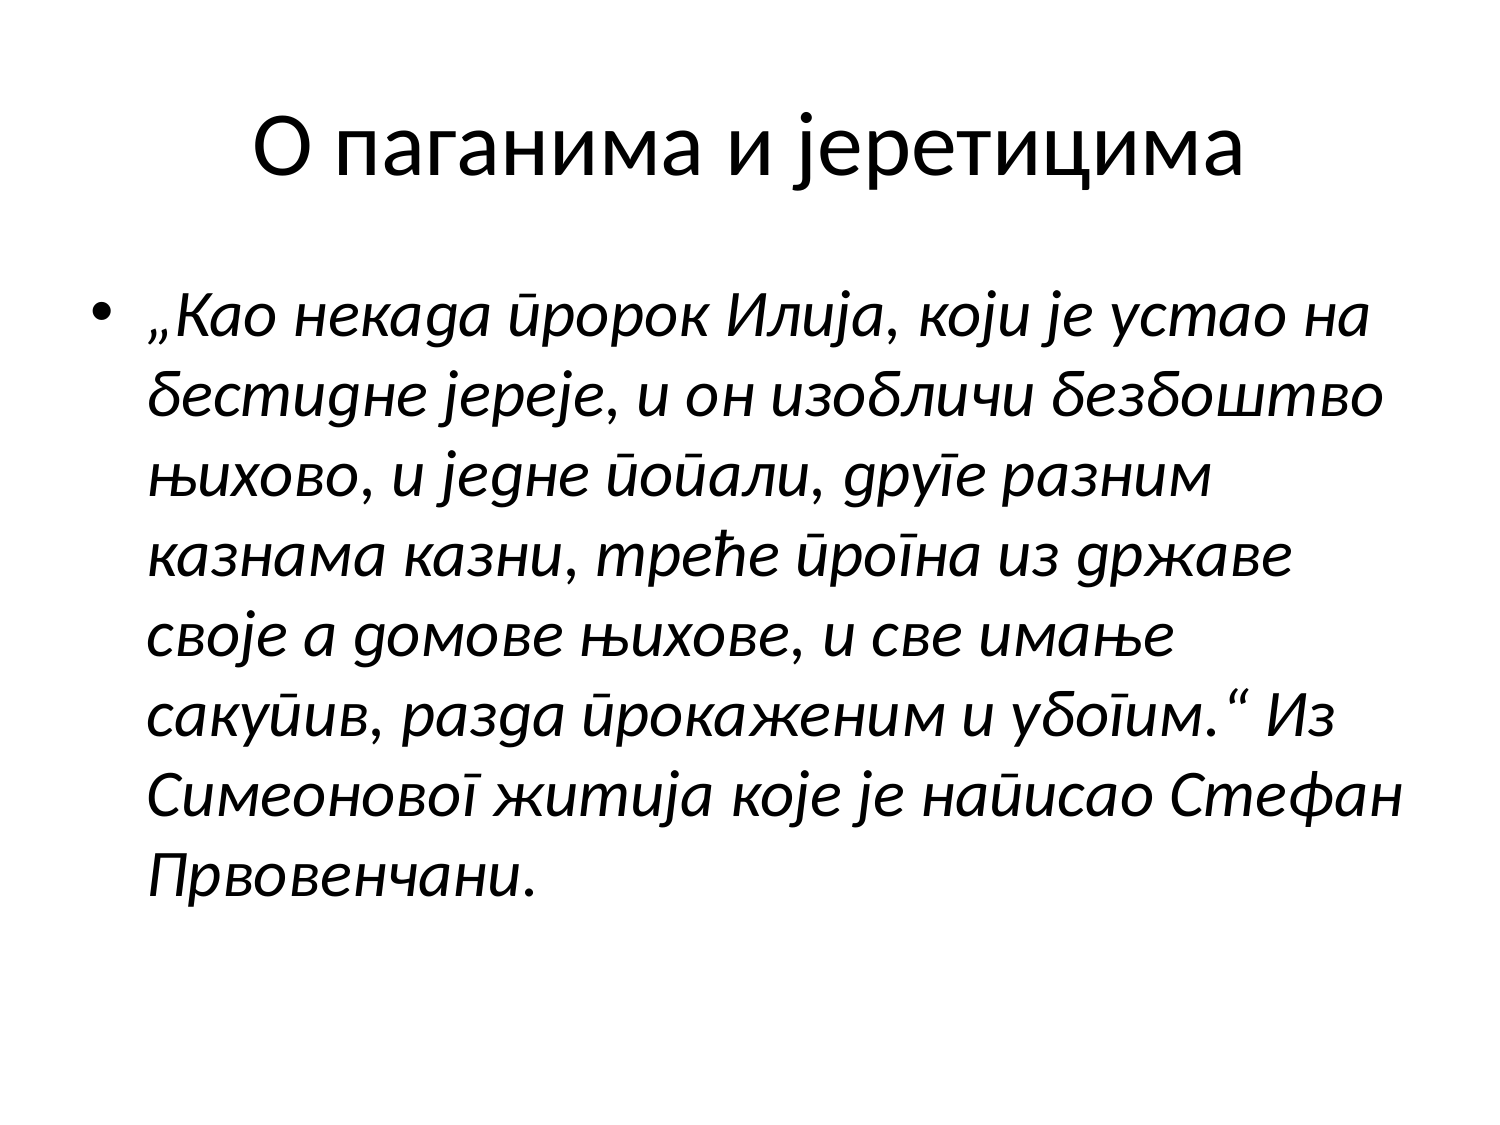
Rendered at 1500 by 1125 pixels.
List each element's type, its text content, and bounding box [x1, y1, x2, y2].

title О паганима и јеретицима [75, 45, 1425, 233]
list „Као некада пророк Илија, који је устао на бестидне јереје, и он изобличи безбоштво њихово, и једне попали, друге разним казнама казни, треће прогна из државе своје а домове њихове, и све имање сакупив, разда прокаженим и убогим.“ Из Симеоновог житија које је написао Стефан Првовенчани. [75, 262, 1425, 1125]
